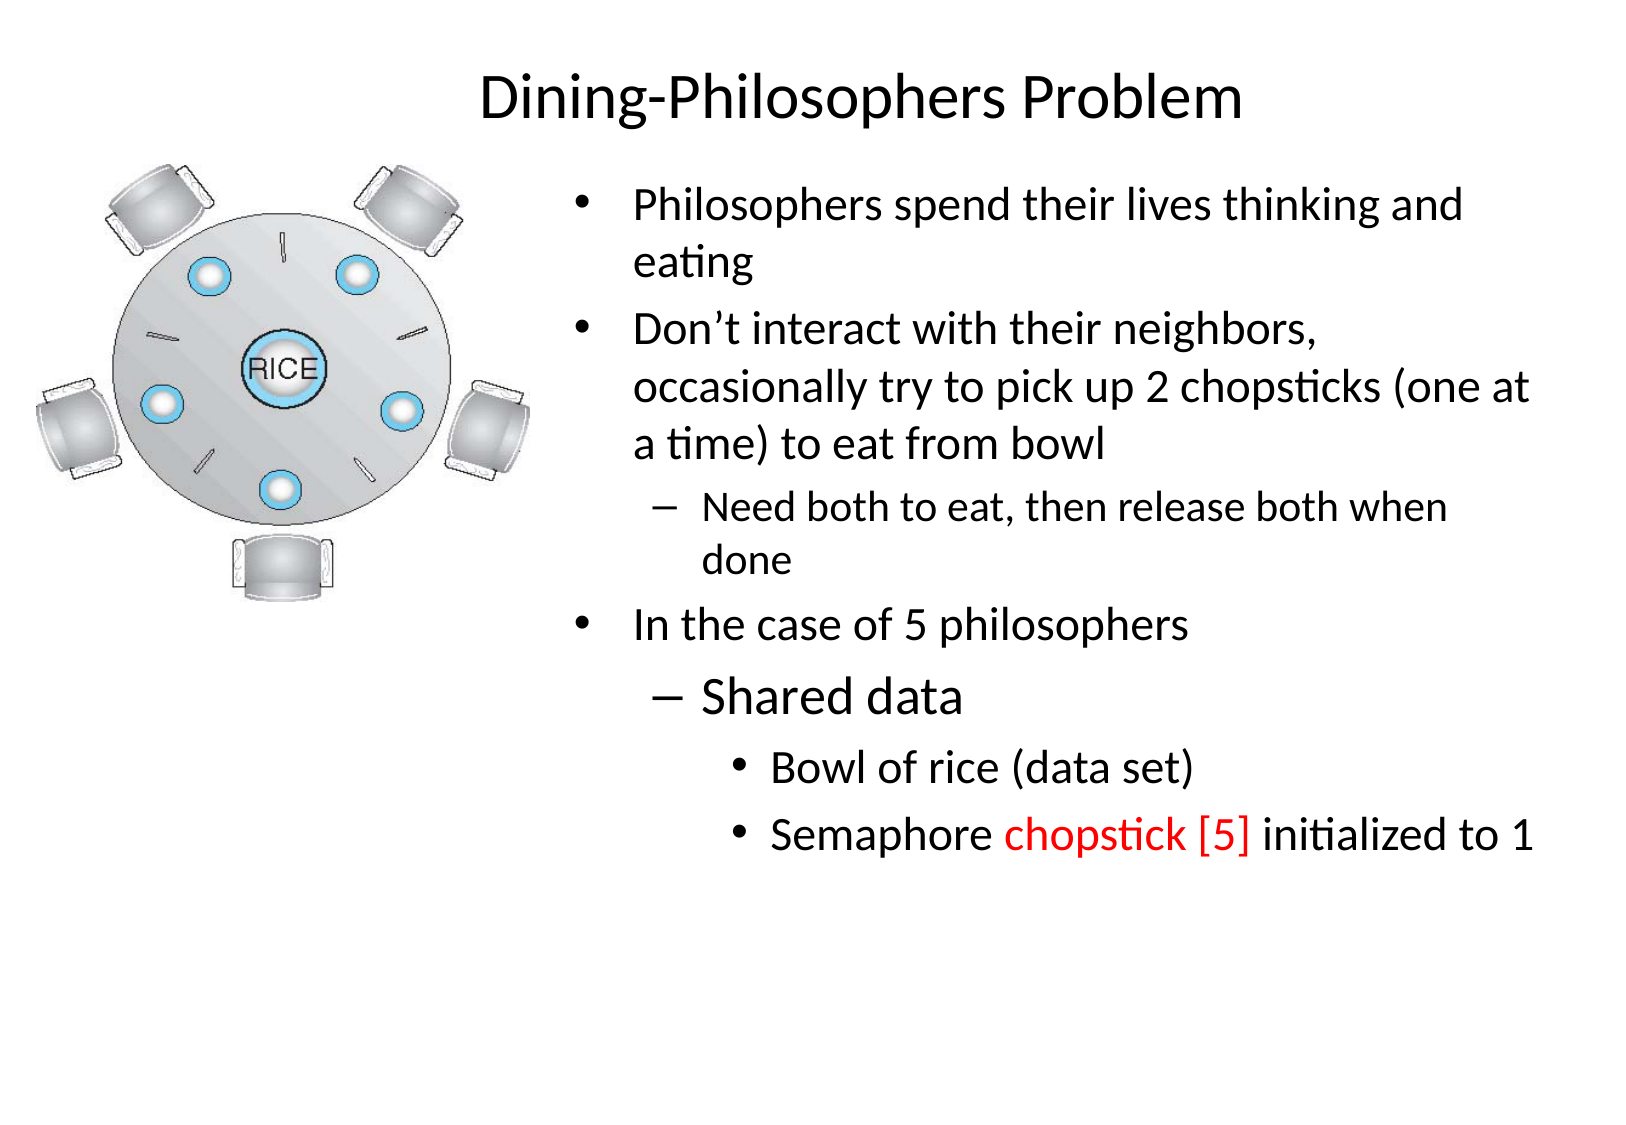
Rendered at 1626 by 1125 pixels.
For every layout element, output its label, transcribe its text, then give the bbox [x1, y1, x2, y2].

list Philosophers spend their lives thinking and eating Don’t interact with their neighbors, occasionally try to pick up 2 chopsticks (one at a time) to eat from bowl Need both to eat, then release both when done In the case of 5 philosophers Shared data Bowl of rice (data set) Semaphore chopstick [5] initialized to 1 [558, 164, 1552, 428]
picture [36, 164, 530, 603]
title Dining-Philosophers Problem [180, 45, 1544, 141]
